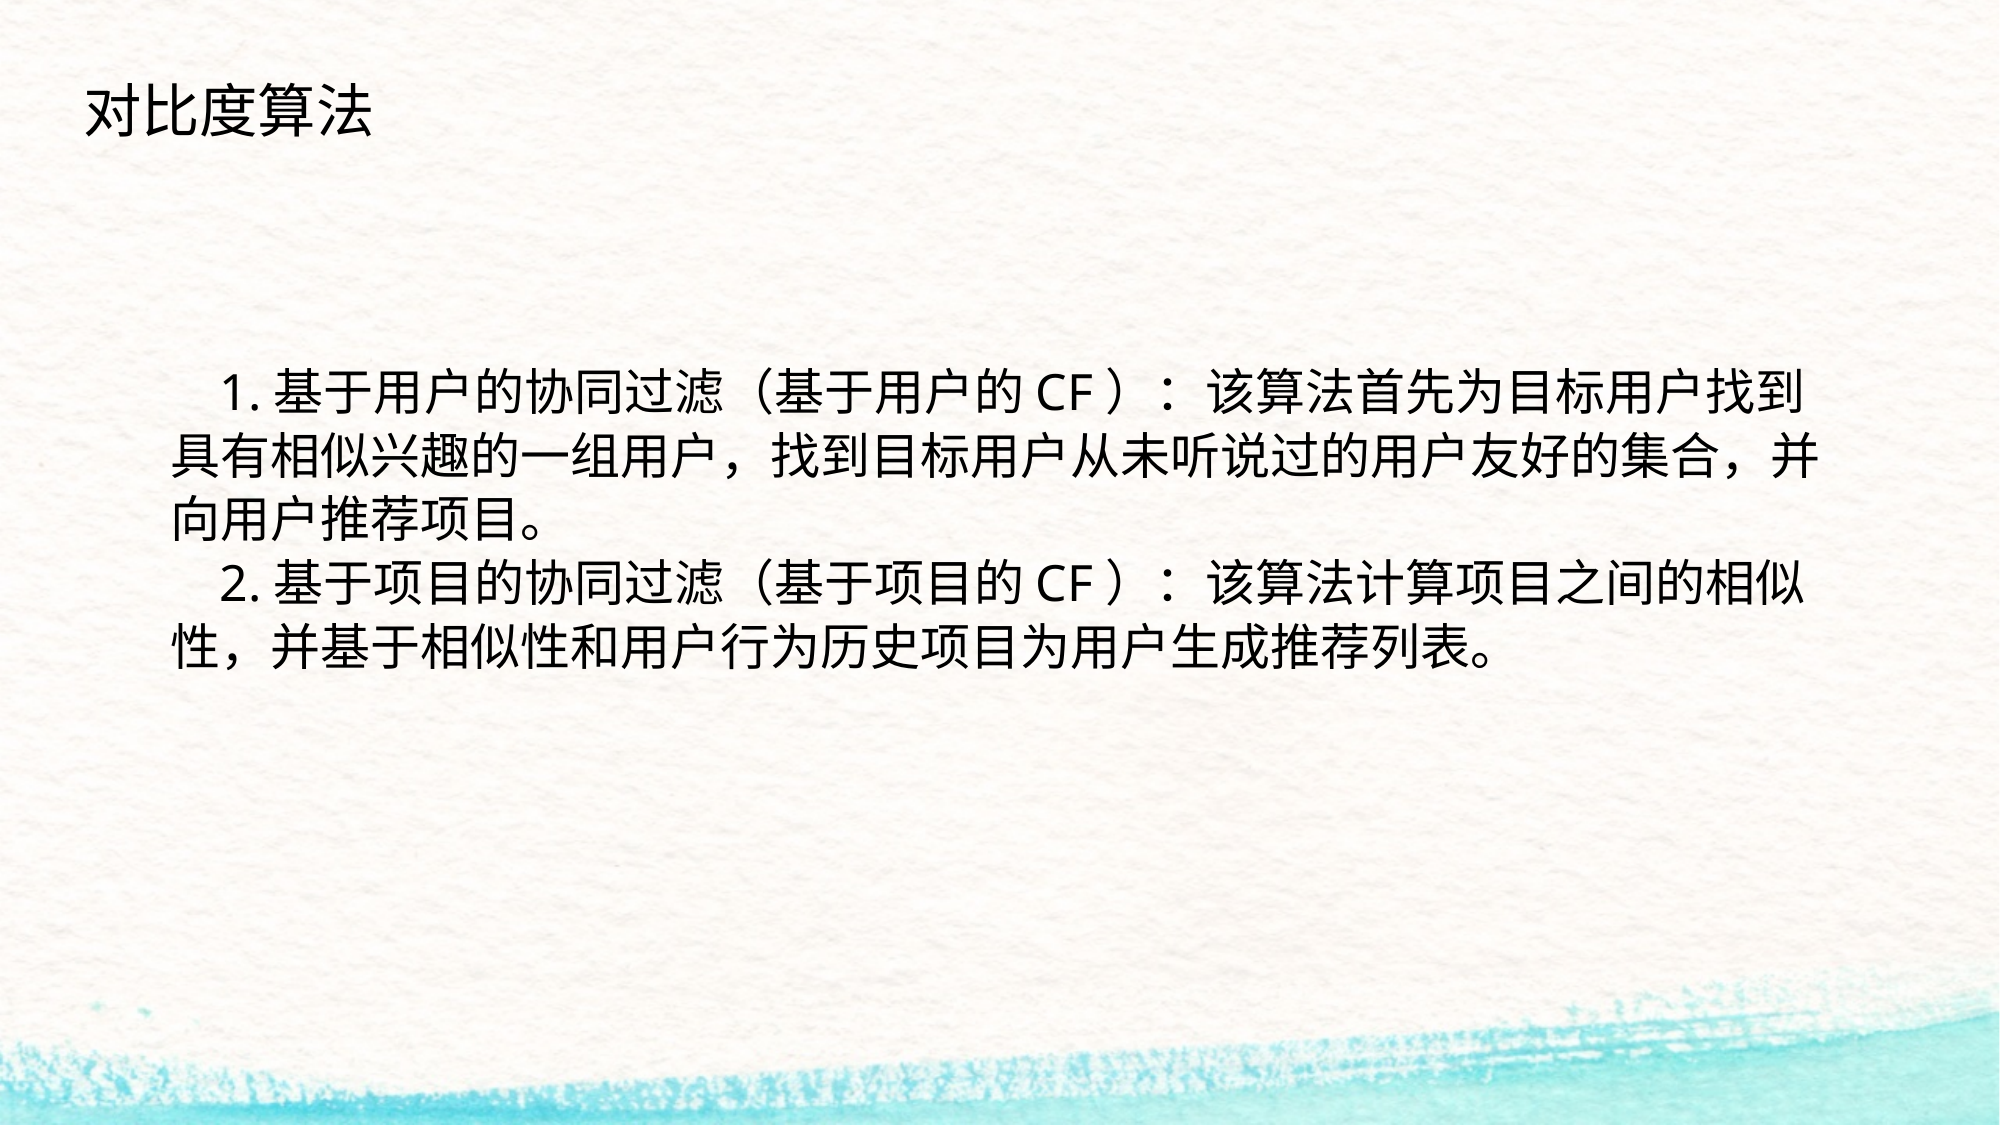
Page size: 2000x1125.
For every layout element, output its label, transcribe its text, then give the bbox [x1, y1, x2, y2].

text_box 1.基于用户的协同过滤（基于用户的CF）：该算法首先为目标用户找到具有相似兴趣的一组用户，找到目标用户从未听说过的用户友好的集合，并向用户推荐项目。 2.基于项目的协同过滤（基于项目的CF）：该算法计算项目之间的相似性，并基于相似性和用户行为历史项目为用户生成推荐列表。 [155, 349, 1845, 683]
text_box 对比度算法 [68, 66, 390, 152]
picture [0, 0, 2000, 1125]
